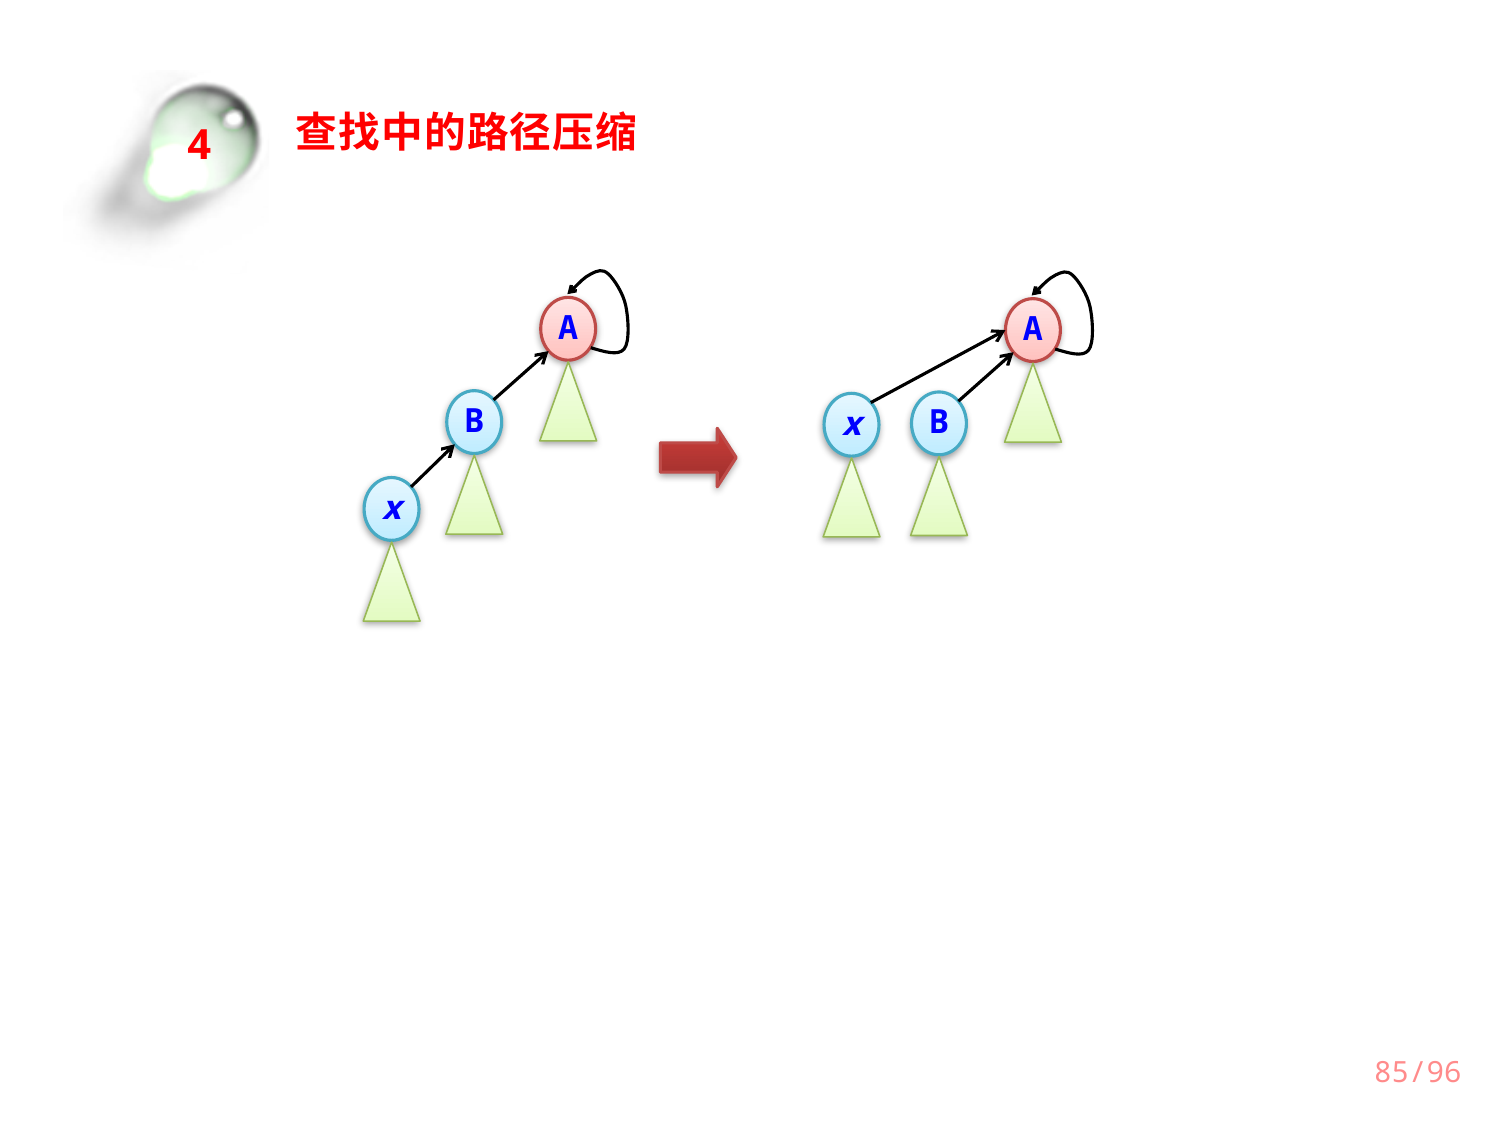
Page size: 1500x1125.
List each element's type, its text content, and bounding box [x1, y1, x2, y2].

text_box 查找中的路径压缩 [281, 98, 668, 164]
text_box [362, 268, 1095, 622]
slide_number 85/96 [1317, 1042, 1477, 1103]
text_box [62, 70, 270, 282]
